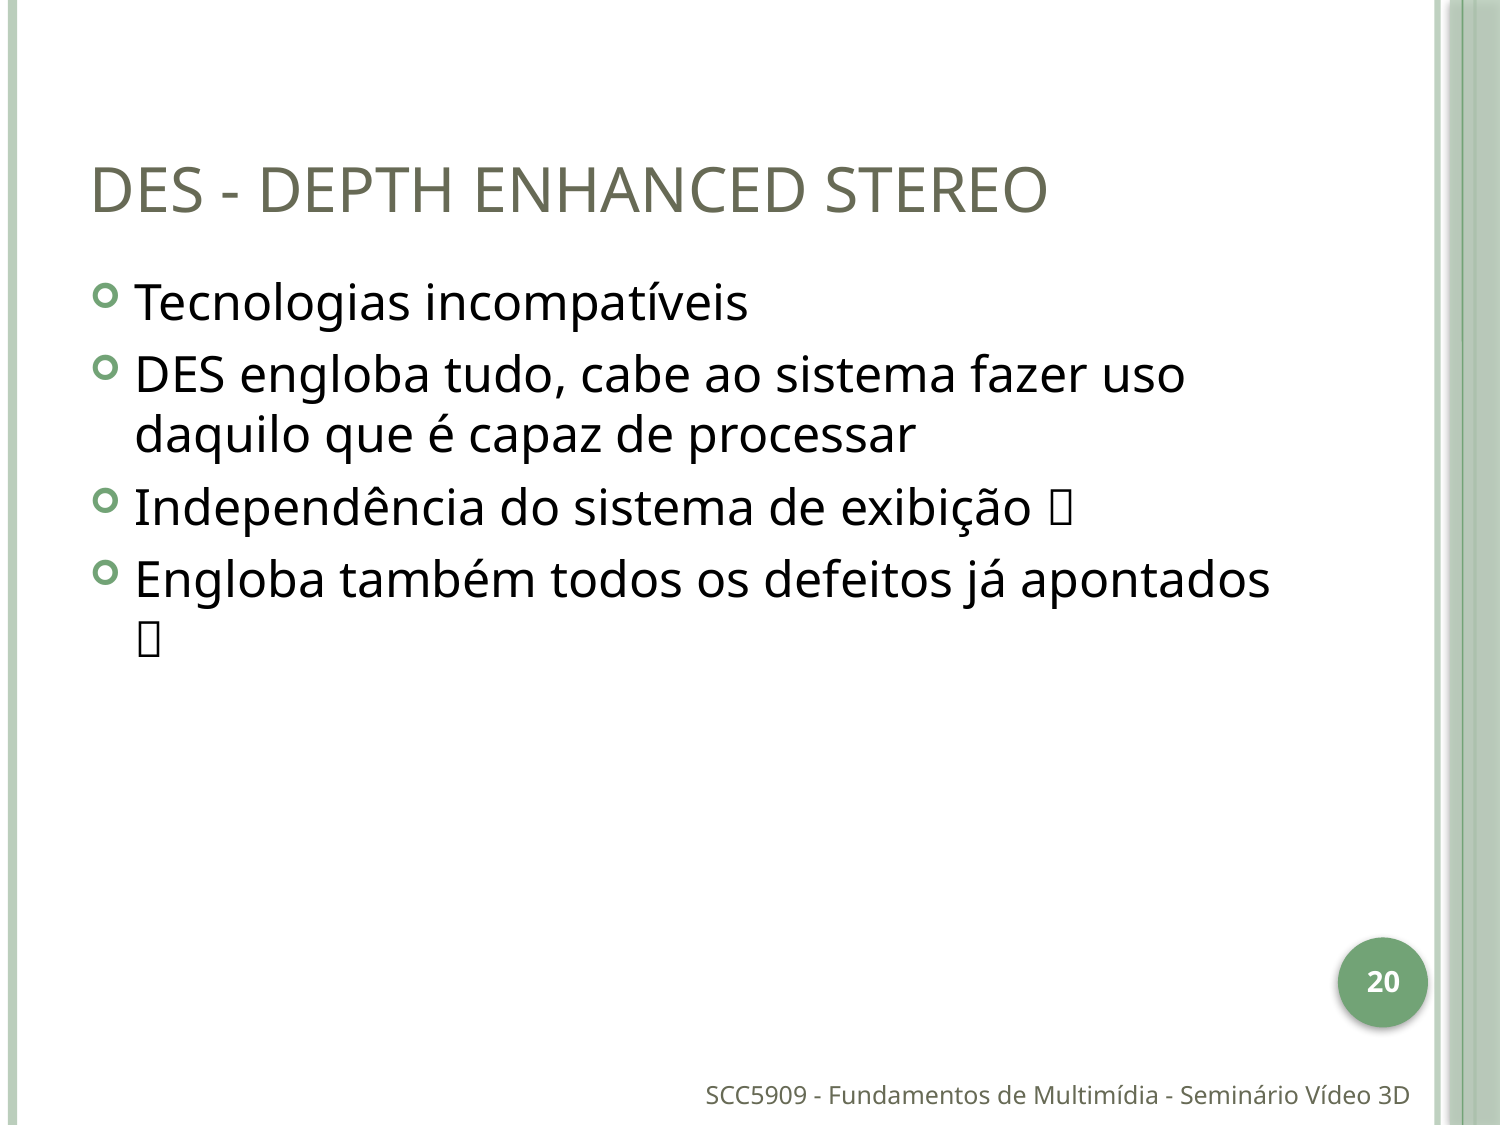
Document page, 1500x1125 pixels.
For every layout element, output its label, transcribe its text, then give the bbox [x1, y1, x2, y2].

footer SCC5909 - Fundamentos de Multimídia - Seminário Vídeo 3D [690, 1065, 1436, 1125]
title DES - Depth Enhanced Stereo [75, 45, 1300, 233]
slide_number 20 [1333, 940, 1434, 1027]
list Tecnologias incompatíveis DES engloba tudo, cabe ao sistema fazer uso daquilo que é capaz de processar Independência do sistema de exibição  Engloba também todos os defeitos já apontados  [75, 262, 1300, 1062]
